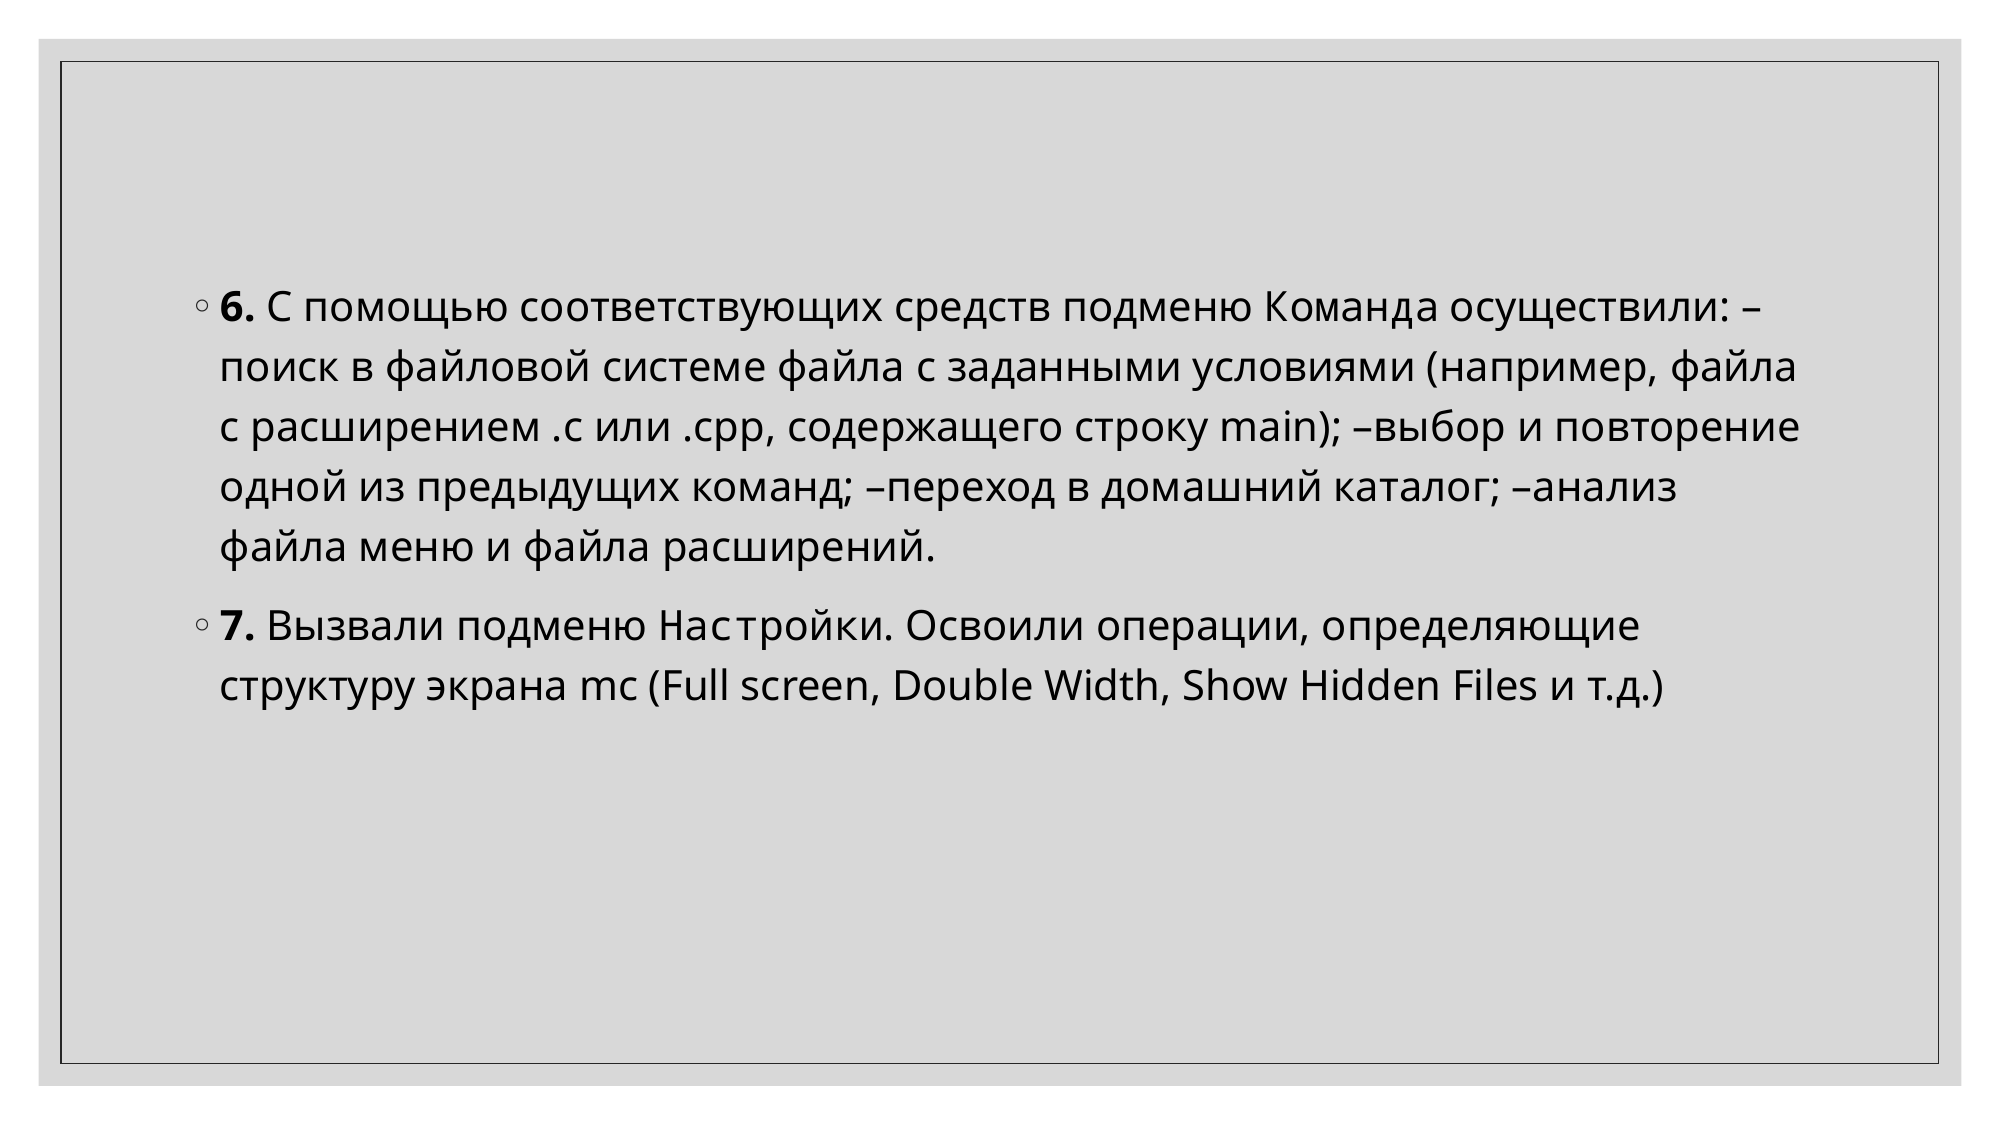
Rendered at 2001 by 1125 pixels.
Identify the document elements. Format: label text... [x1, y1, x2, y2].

list 6. С помощью соответствующих средств подменю Команда осуществили: –поиск в файловой системе файла с заданными условиями (например, файла с расширением .c или .cpp, содержащего строку main); –выбор и повторение одной из предыдущих команд; –переход в домашний каталог; –анализ файла меню и файла расширений. 7. Вызвали подменю Настройки. Освоили операции, определяющие структуру экрана mc (Full screen, Double Width, Show Hidden Files и т.д.) [174, 262, 1825, 977]
